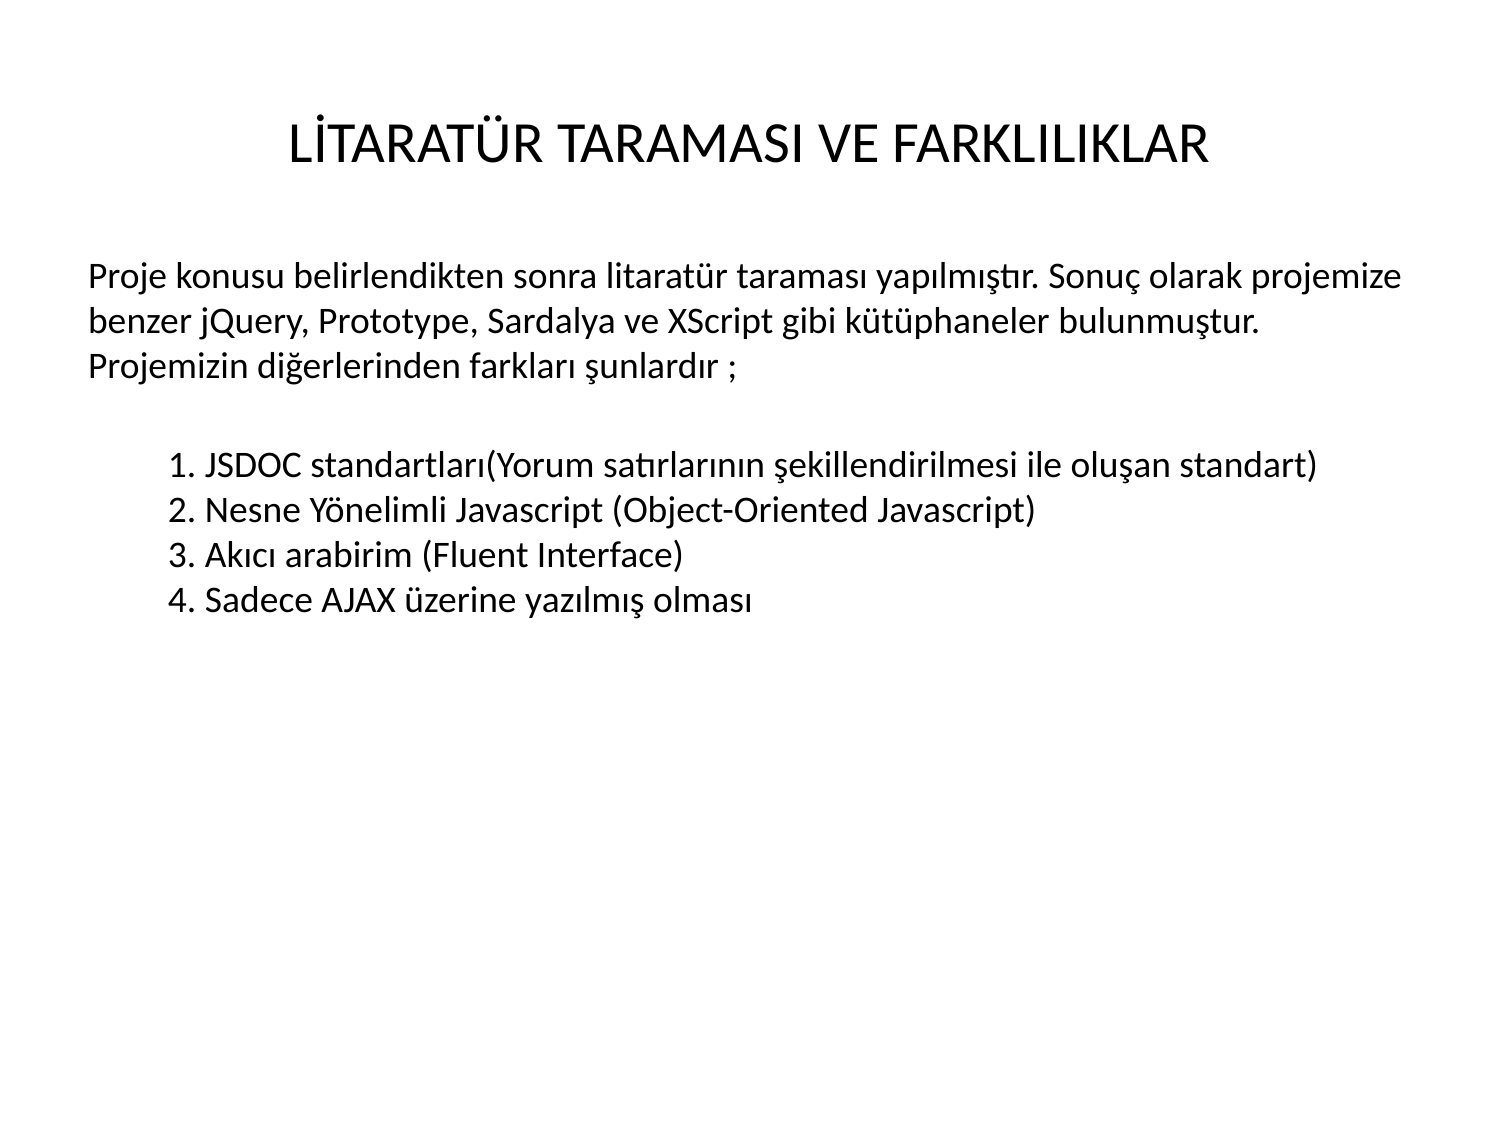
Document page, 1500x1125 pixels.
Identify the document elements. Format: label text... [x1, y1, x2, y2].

text_box JSDOC standartları(Yorum satırlarının şekillendirilmesi ile oluşan standart) Nesne Yönelimli Javascript (Object-Oriented Javascript) Akıcı arabirim (Fluent Interface) Sadece AJAX üzerine yazılmış olması [153, 432, 1426, 628]
title LİTARATÜR TARAMASI VE FARKLILIKLAR [75, 45, 1425, 233]
text_box Proje konusu belirlendikten sonra litaratür taraması yapılmıştır. Sonuç olarak projemize benzer jQuery, Prototype, Sardalya ve XScript gibi kütüphaneler bulunmuştur. Projemizin diğerlerinden farkları şunlardır ; [73, 243, 1424, 433]
